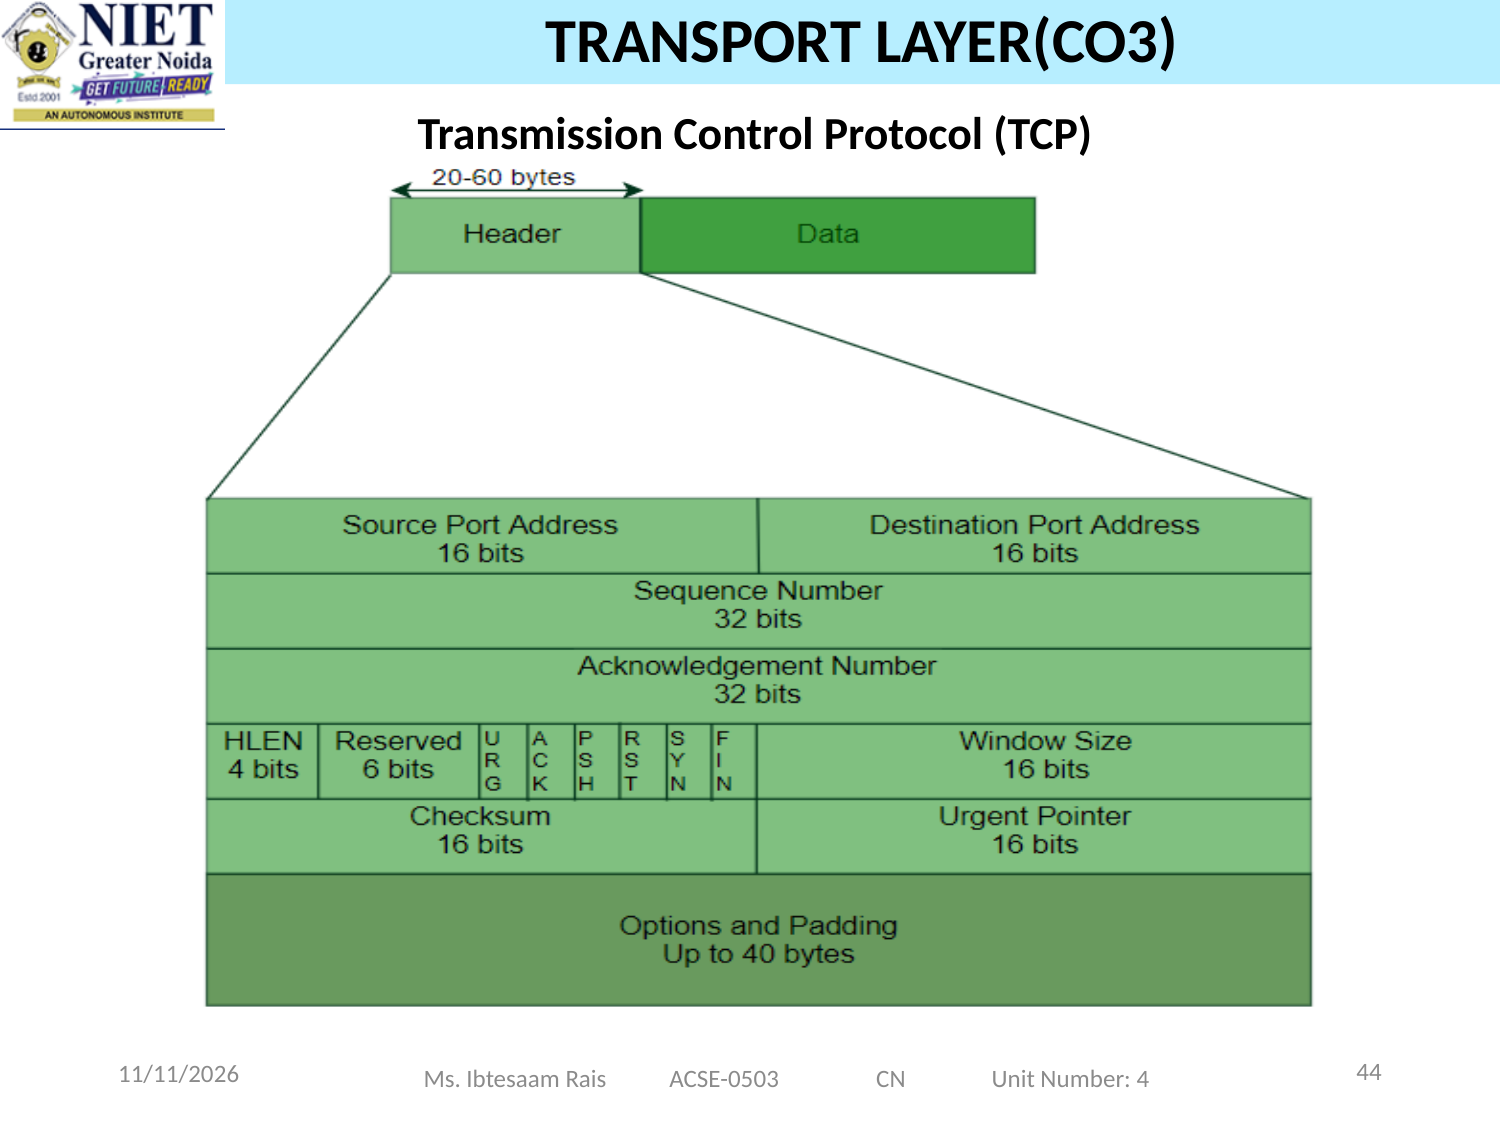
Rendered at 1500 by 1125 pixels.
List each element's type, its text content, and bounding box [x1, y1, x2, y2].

picture [0, 0, 238, 134]
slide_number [103, 1042, 273, 1103]
title TRANSPORT LAYER(CO3) [225, 0, 1500, 85]
footer Ms. Ibtesaam Rais ACSE-0503 CN Unit Number: 4 [375, 1047, 1200, 1108]
text_box Transmission Control Protocol (TCP) [117, 95, 1428, 981]
picture [145, 157, 1366, 1021]
slide_number 44 [1303, 1040, 1397, 1101]
